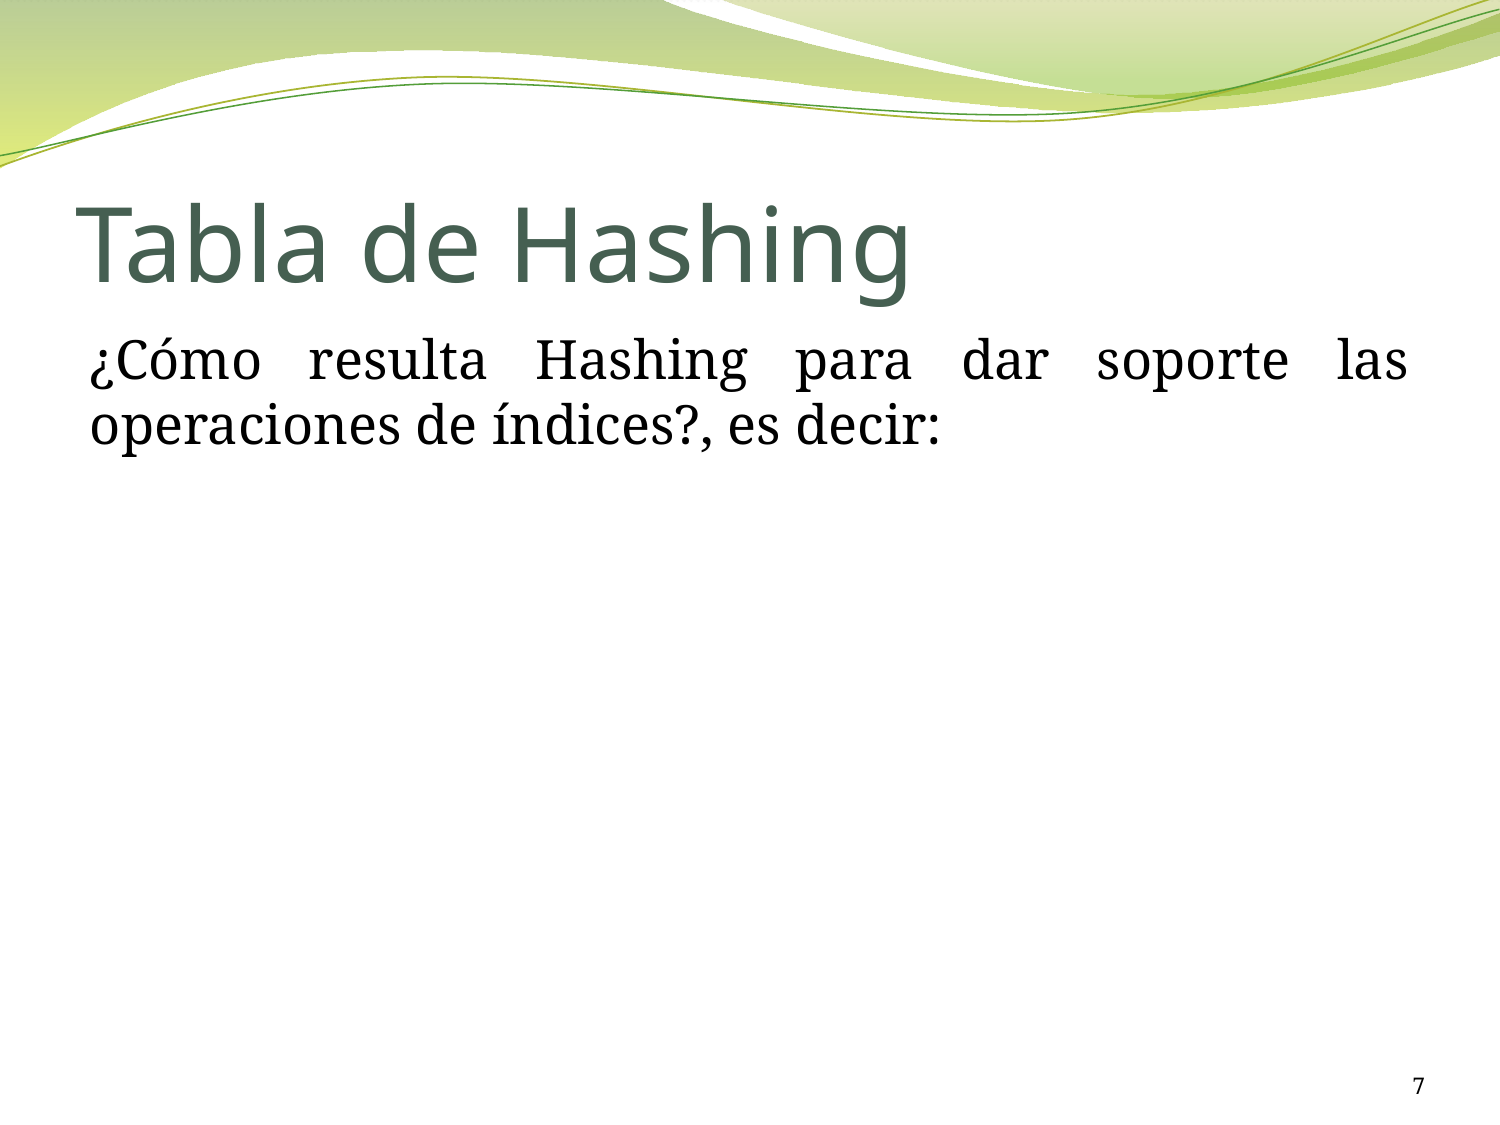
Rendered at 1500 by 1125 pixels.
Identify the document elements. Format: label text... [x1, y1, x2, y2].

slide_number 7 [1299, 1042, 1425, 1103]
title Tabla de Hashing [75, 115, 1425, 303]
list ¿Cómo resulta Hashing para dar soporte las operaciones de índices?, es decir: [75, 317, 1425, 1038]
